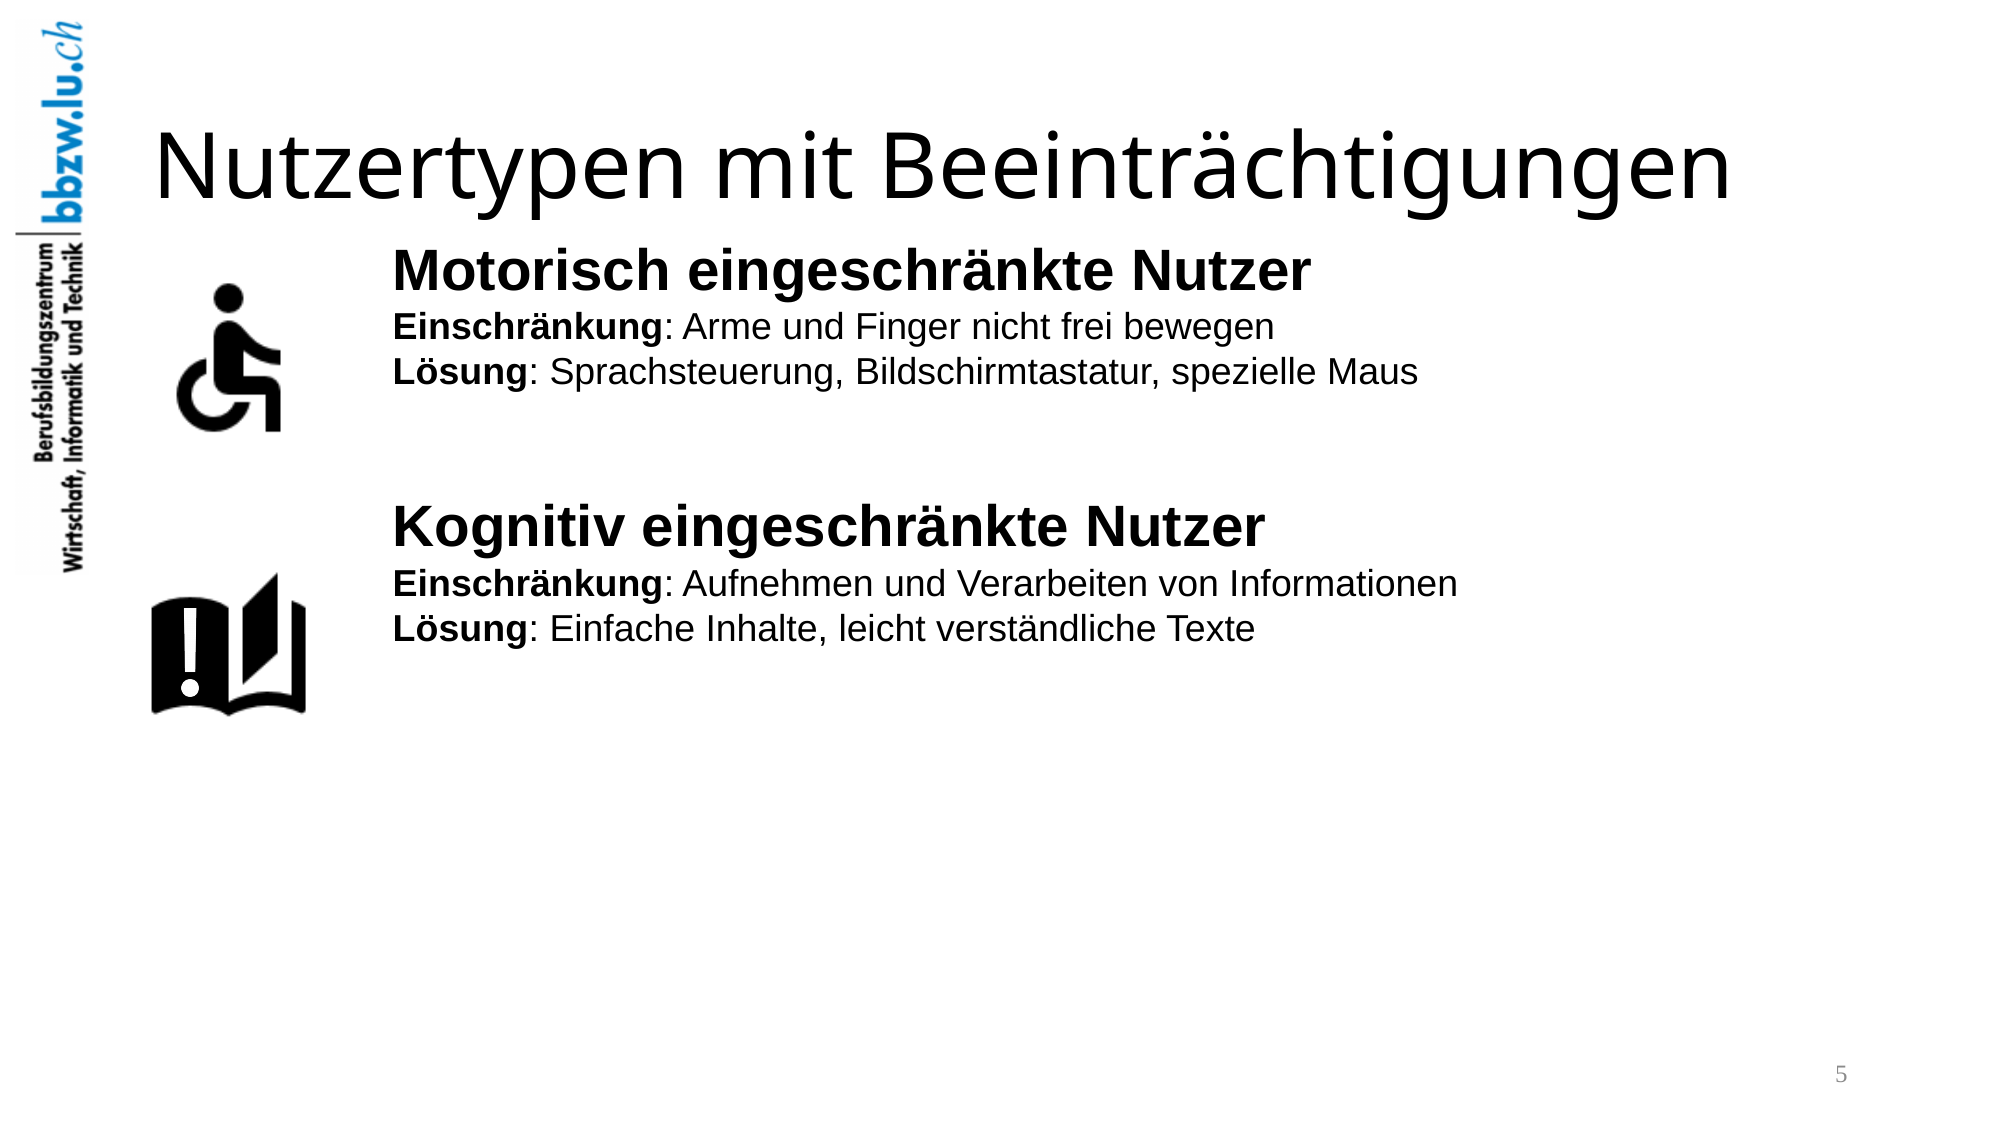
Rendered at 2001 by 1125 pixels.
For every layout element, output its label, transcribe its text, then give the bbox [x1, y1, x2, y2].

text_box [136, 566, 313, 734]
picture [140, 269, 318, 447]
slide_number 5 [1412, 1042, 1863, 1103]
title Nutzertypen mit Beeinträchtigungen [137, 59, 1863, 278]
text_box Kognitiv eingeschränkte Nutzer Einschränkung: Aufnehmen und Verarbeiten von Informationen Lösung: Einfache Inhalte, leicht verständliche Texte [377, 481, 1701, 656]
text_box Motorisch eingeschränkte Nutzer Einschränkung: Arme und Finger nicht frei bewegen Lösung: Sprachsteuerung, Bildschirmtastatur, spezielle Maus [377, 224, 1701, 399]
picture [16, 20, 88, 574]
